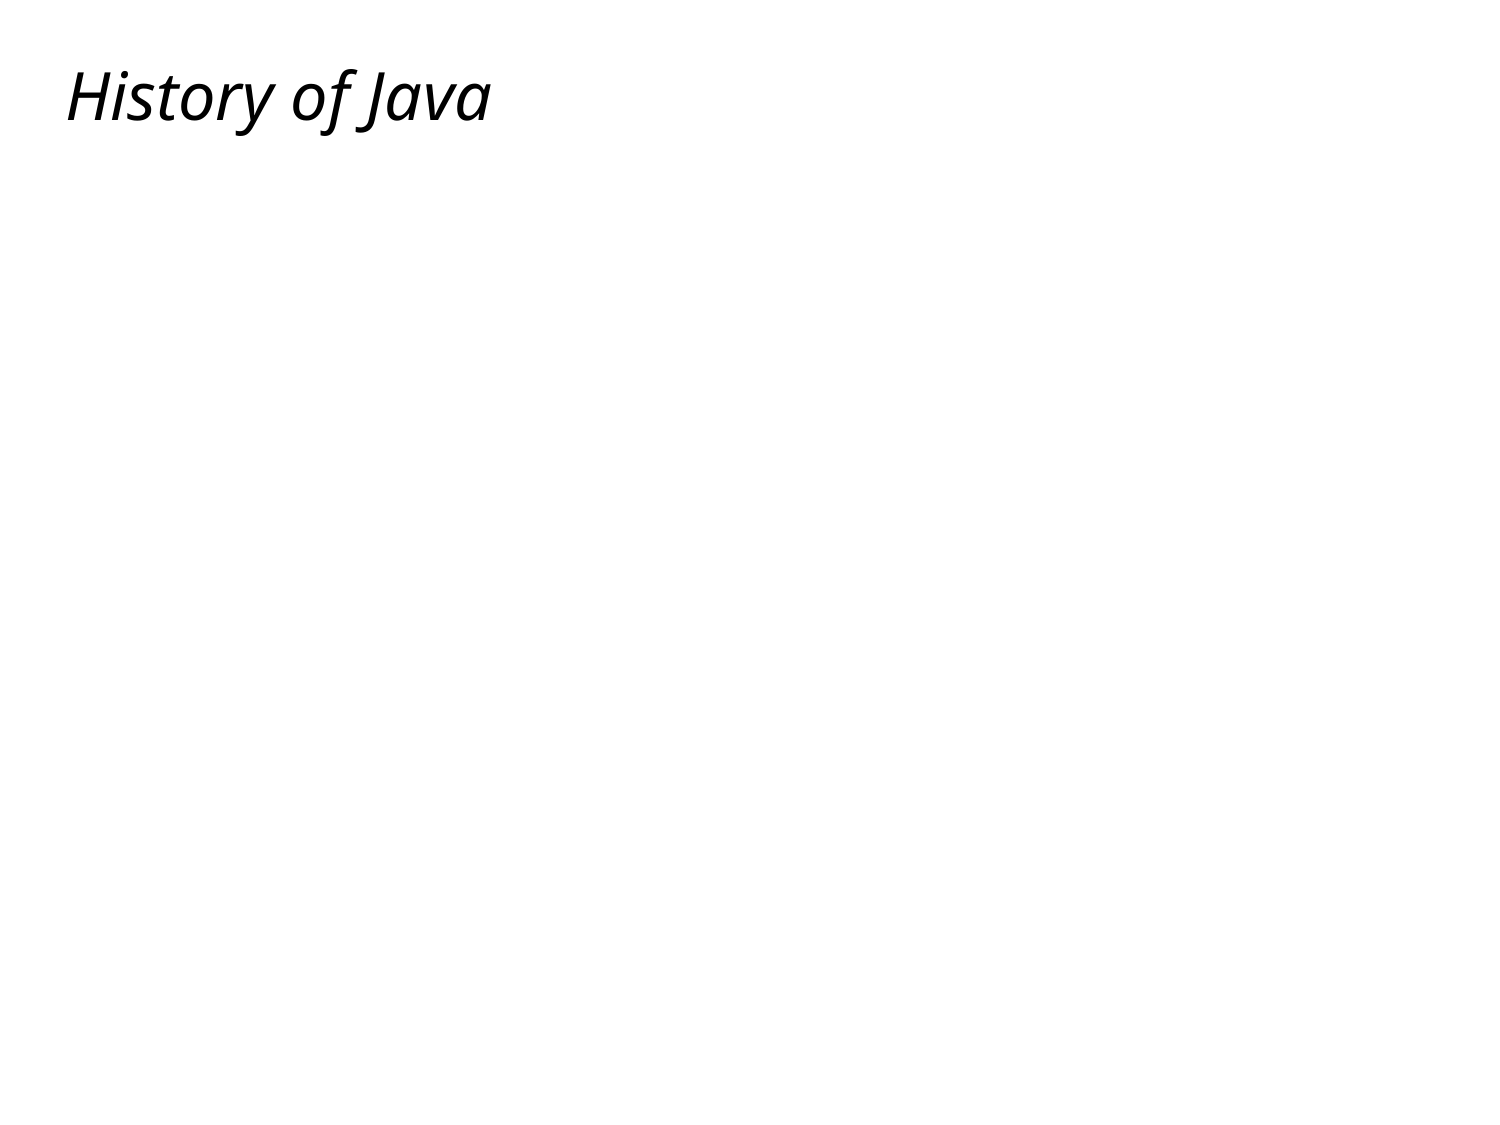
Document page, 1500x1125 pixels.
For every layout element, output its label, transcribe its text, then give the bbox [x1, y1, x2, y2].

title History of Java [49, 49, 1451, 138]
